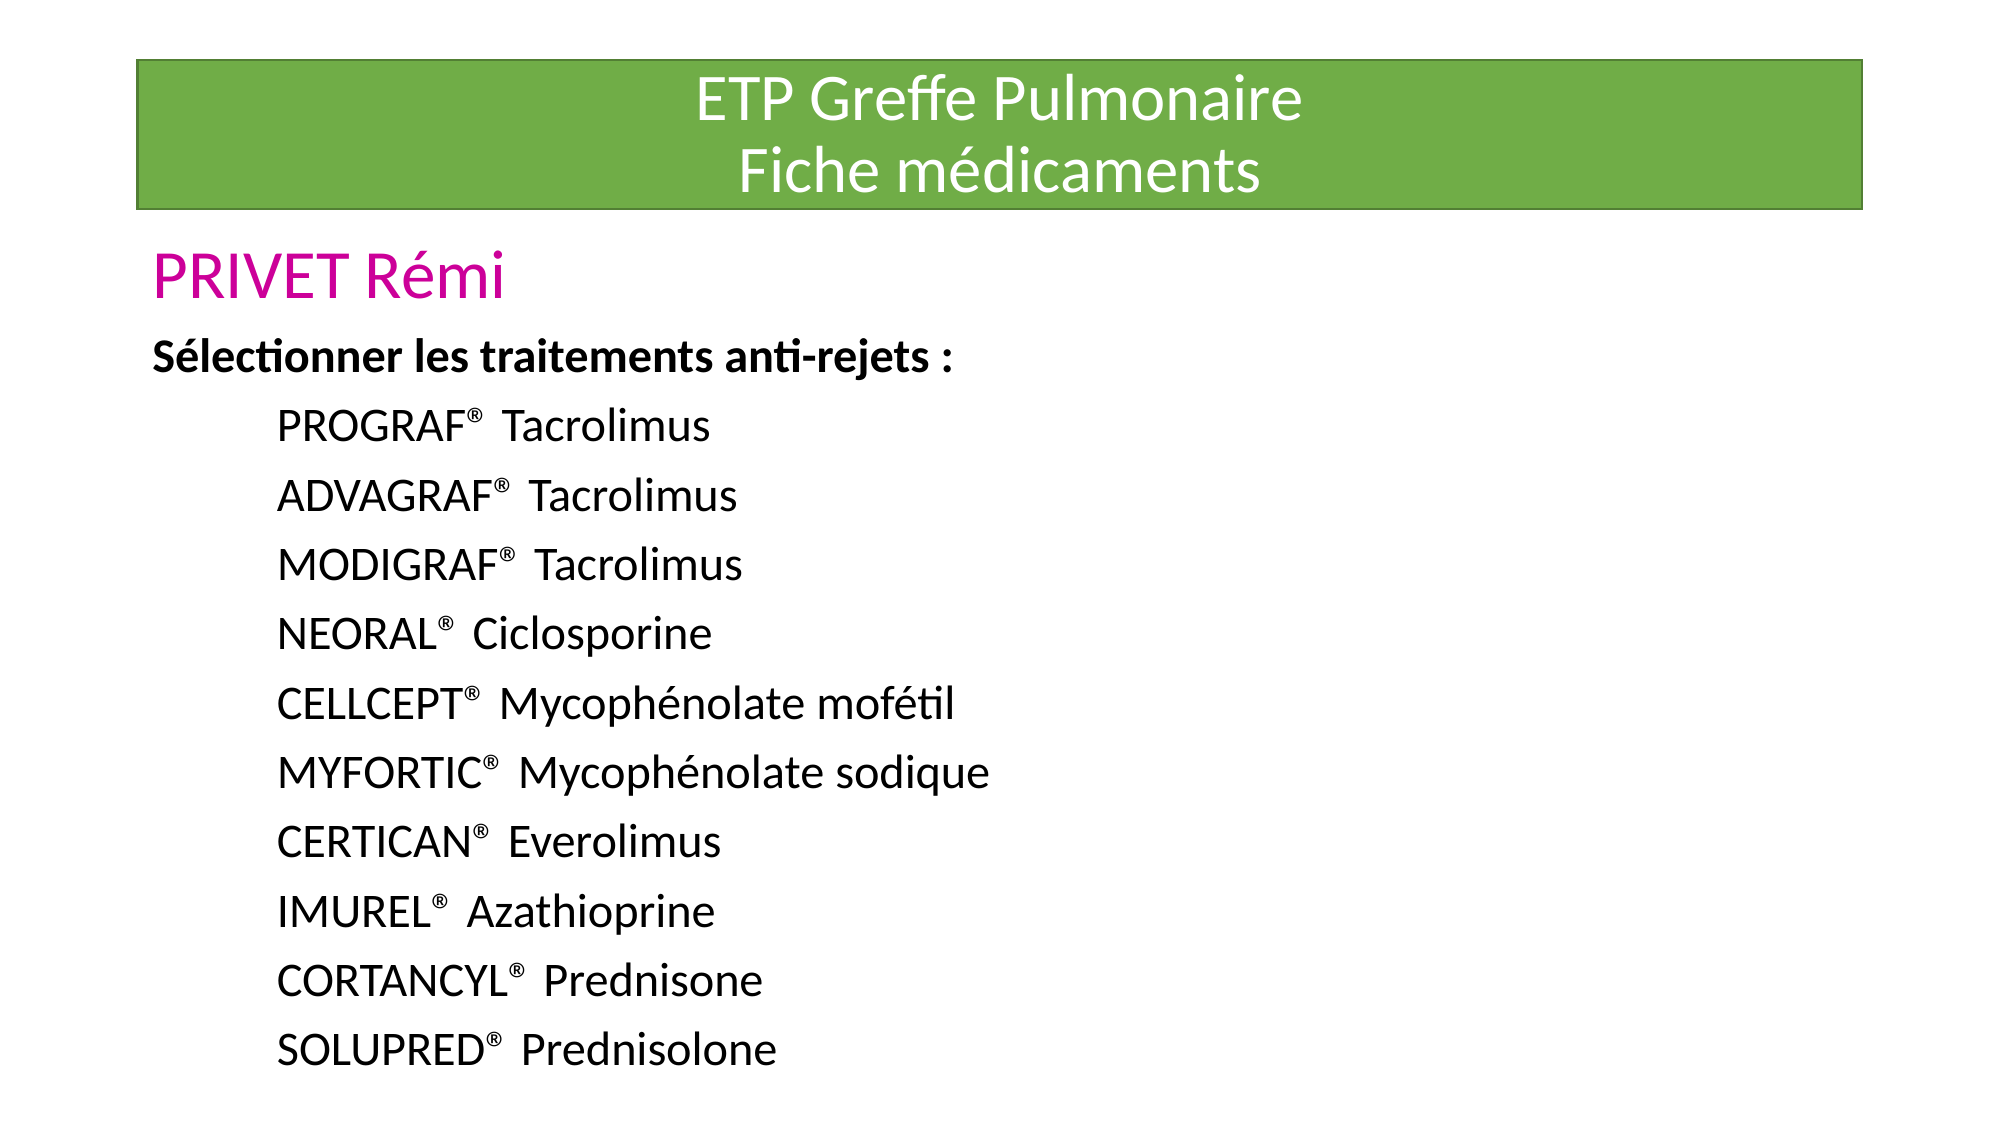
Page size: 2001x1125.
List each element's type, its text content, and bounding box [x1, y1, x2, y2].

title ETP Greffe Pulmonaire Fiche médicaments [136, 59, 1863, 210]
list PRIVET Rémi Sélectionner les traitements anti-rejets : PROGRAF® Tacrolimus ADVAGRAF® Tacrolimus MODIGRAF® Tacrolimus NEORAL® Ciclosporine CELLCEPT® Mycophénolate mofétil MYFORTIC® Mycophénolate sodique CERTICAN® Everolimus IMUREL® Azathioprine CORTANCYL® Prednisone SOLUPRED® Prednisolone [137, 231, 1863, 1087]
